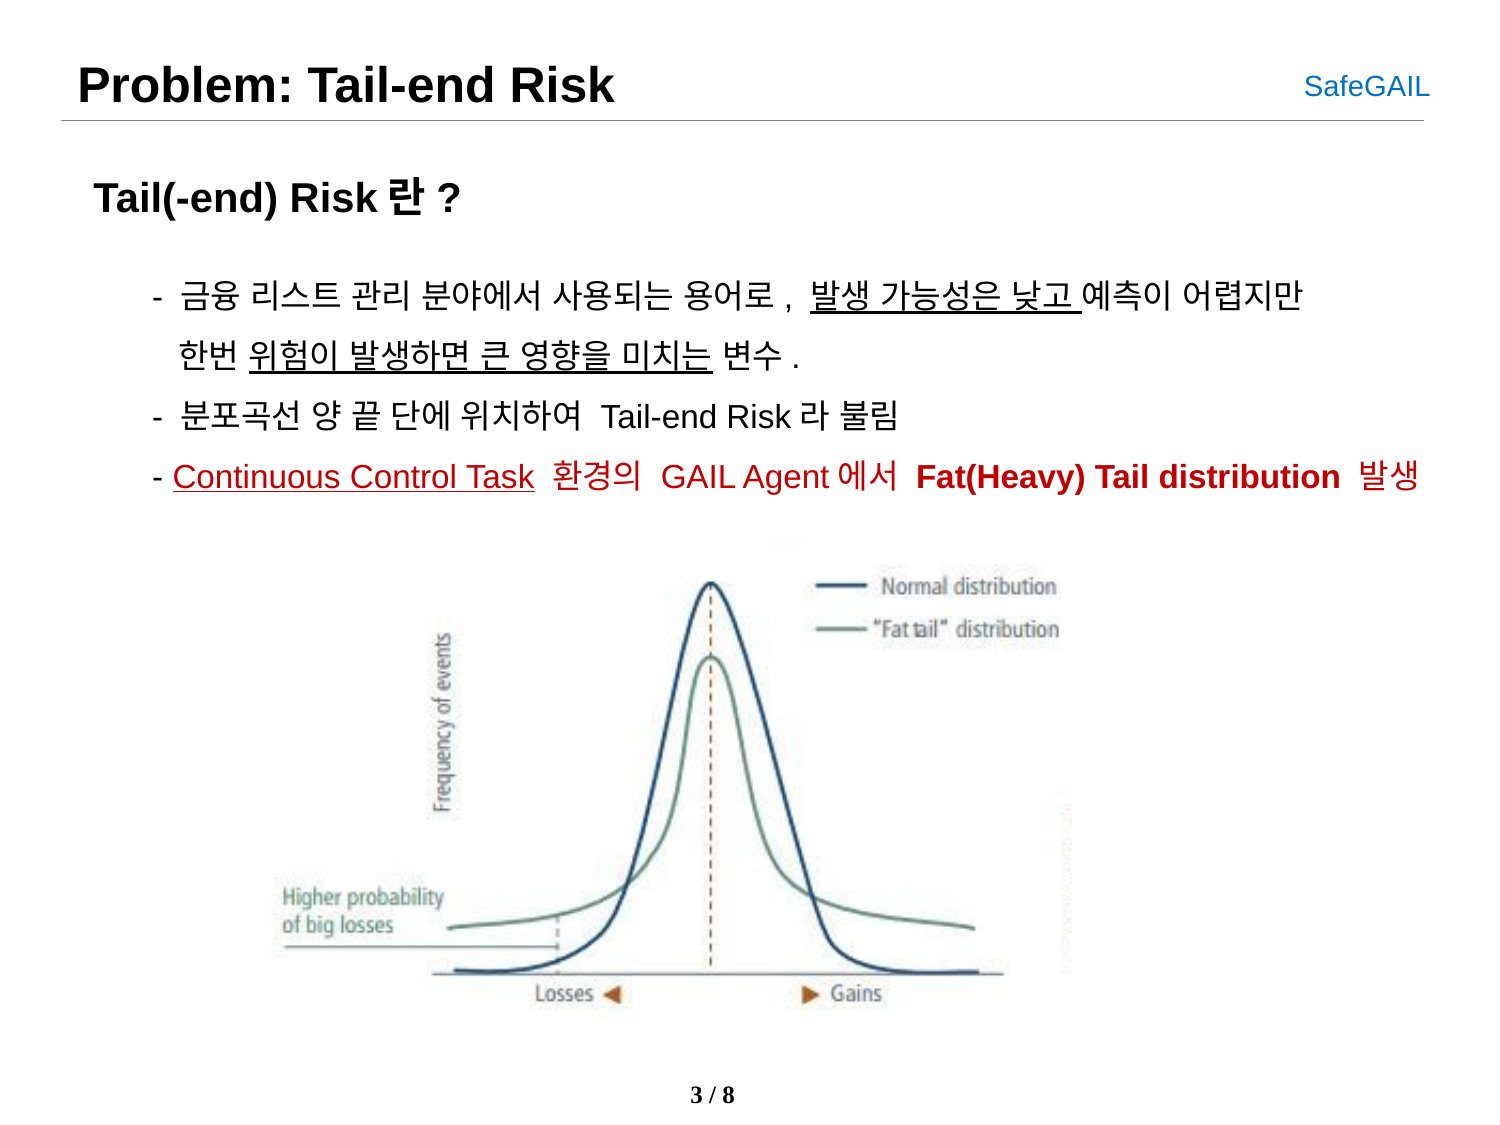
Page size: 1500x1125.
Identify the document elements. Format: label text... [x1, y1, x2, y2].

slide_number 3 / 8 [543, 1063, 882, 1124]
text_box Problem: Tail-end Risk [62, 44, 631, 120]
picture [267, 535, 1072, 1019]
text_box - 금융 리스트 관리 분야에서 사용되는 용어로, 발생 가능성은 낮고 예측이 어렵지만 한번 위험이 발생하면 큰 영향을 미치는 변수. - 분포곡선 양 끝 단에 위치하여 Tail-end Risk라 불림 - Continuous Control Task 환경의 GAIL Agent에서 Fat(Heavy) Tail distribution 발생 [137, 248, 1435, 503]
text_box SafeGAIL [1289, 59, 1446, 110]
text_box Tail(-end) Risk란? [78, 163, 477, 229]
